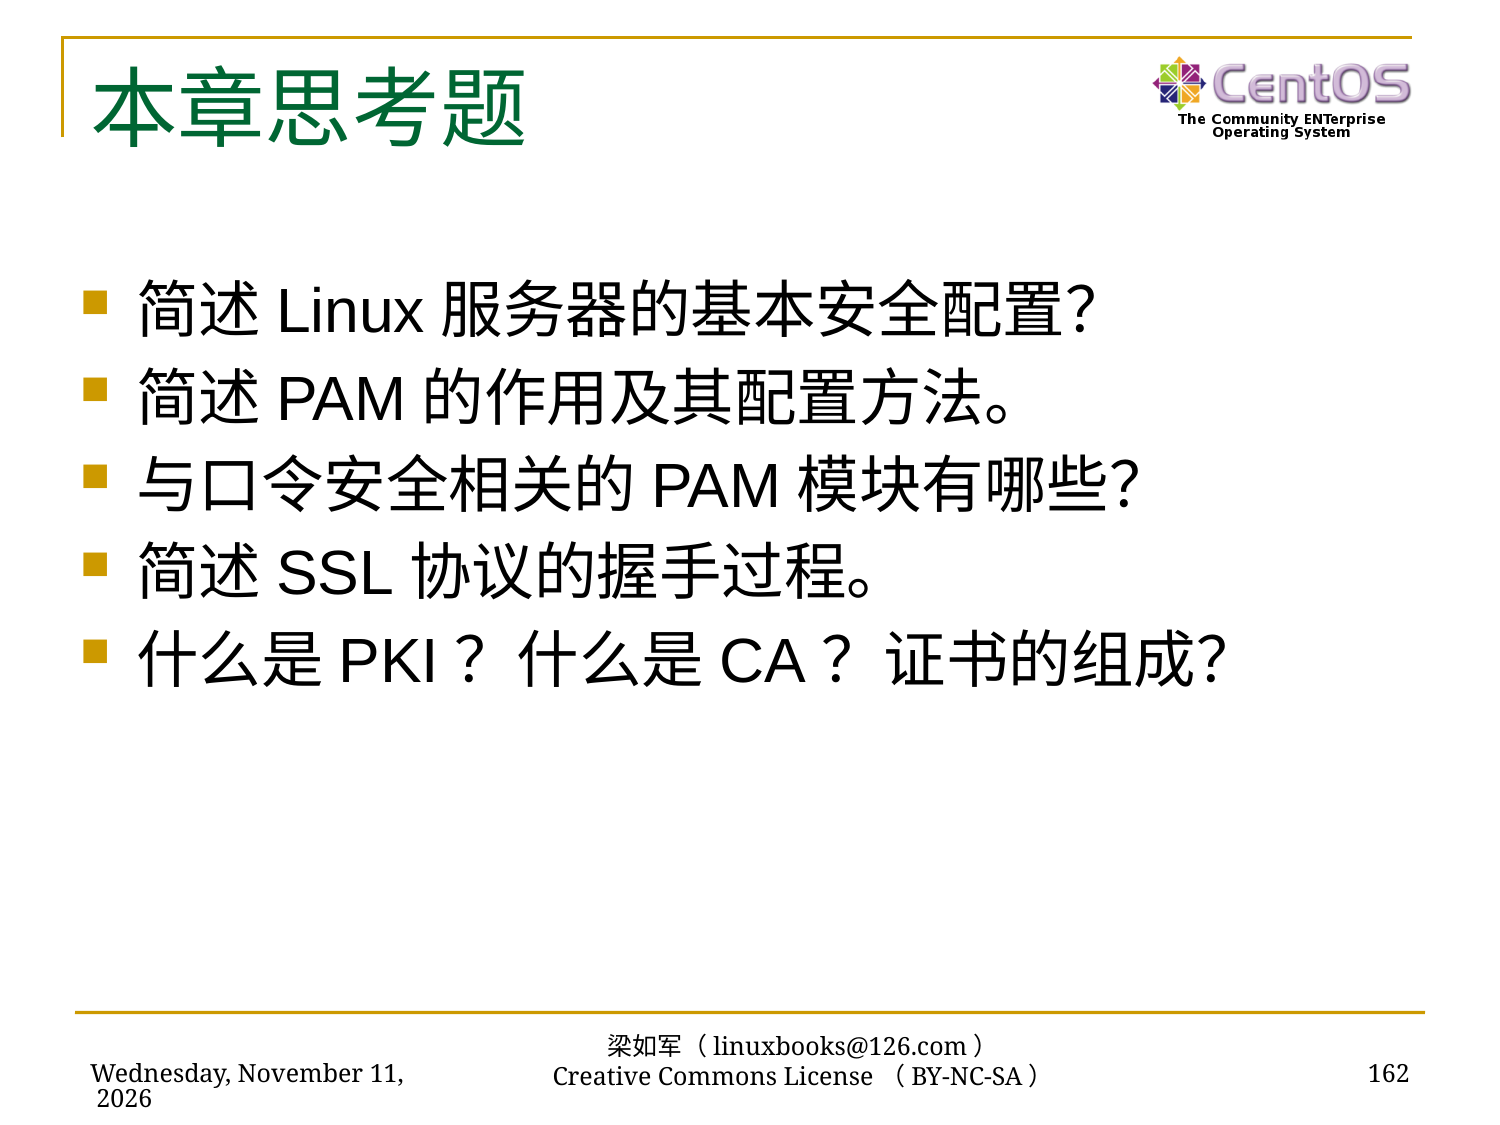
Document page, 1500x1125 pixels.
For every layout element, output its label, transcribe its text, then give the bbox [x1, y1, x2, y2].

footer 梁如军（linuxbooks@126.com） Creative Commons License（BY-NC-SA） [359, 1022, 1247, 1099]
list 简述Linux服务器的基本安全配置？ 简述PAM的作用及其配置方法。 与口令安全相关的PAM模块有哪些？ 简述SSL协议的握手过程。 什么是PKI？什么是CA？证书的组成？ [64, 262, 1426, 1006]
title 本章思考题 [74, 45, 1426, 233]
slide_number 162 [1074, 1023, 1426, 1100]
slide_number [74, 1023, 426, 1100]
